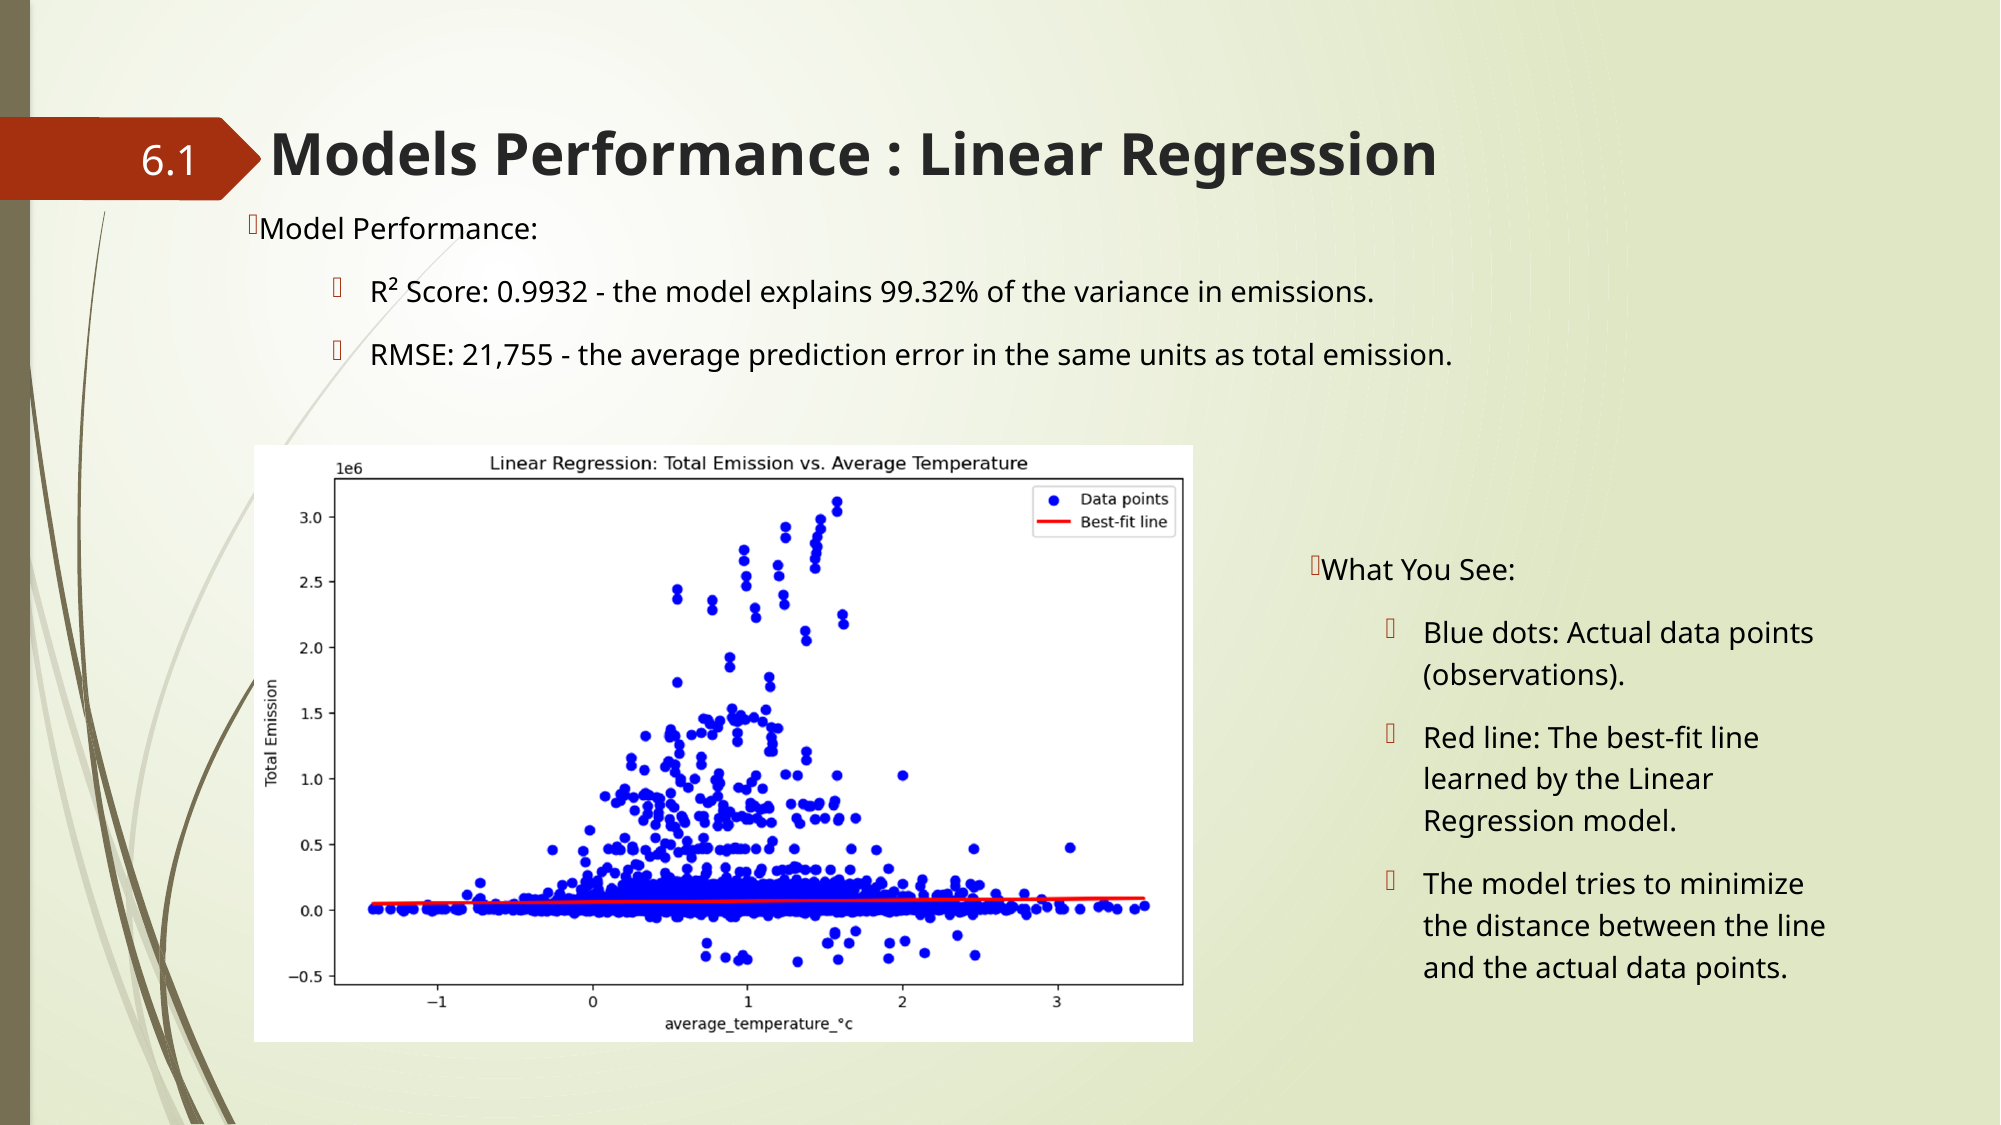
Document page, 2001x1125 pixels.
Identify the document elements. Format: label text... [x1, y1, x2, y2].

picture [254, 445, 1194, 1042]
title Models Performance : Linear Regression [254, 110, 1777, 217]
list Model Performance: R² Score: 0.9932 - the model explains 99.32% of the variance in emissions. RMSE: 21,755 - the average prediction error in the same units as total emission. [233, 195, 1952, 1125]
text_box What You See: Blue dots: Actual data points (observations). Red line: The best-fit line learned by the Linear Regression model. The model tries to minimize the distance between the line and the actual data points. [1295, 536, 1849, 992]
slide_number 6.1 [87, 129, 216, 190]
